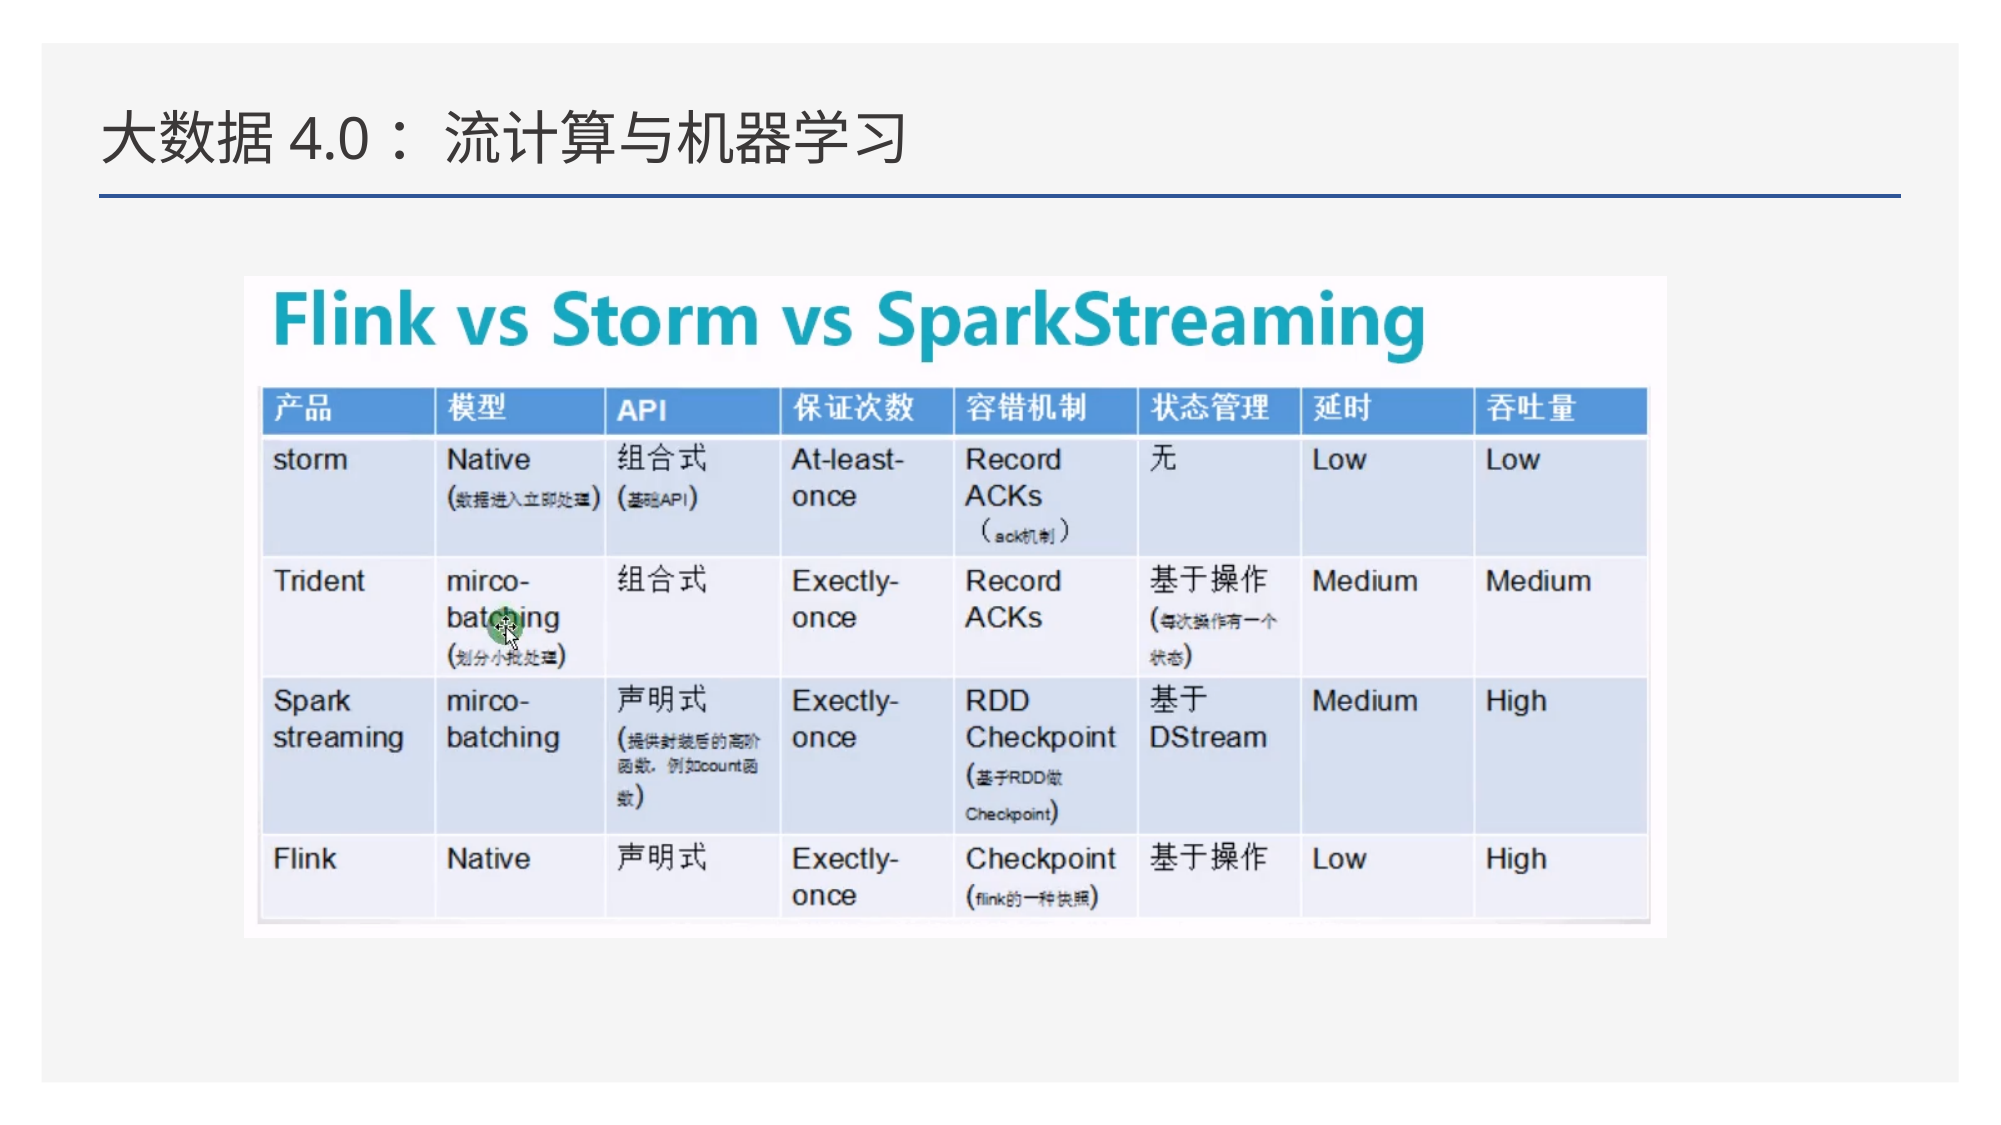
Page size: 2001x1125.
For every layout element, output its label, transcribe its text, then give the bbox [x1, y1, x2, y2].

title 大数据4.0：流计算与机器学习 [85, 73, 1214, 179]
picture [244, 276, 1667, 938]
